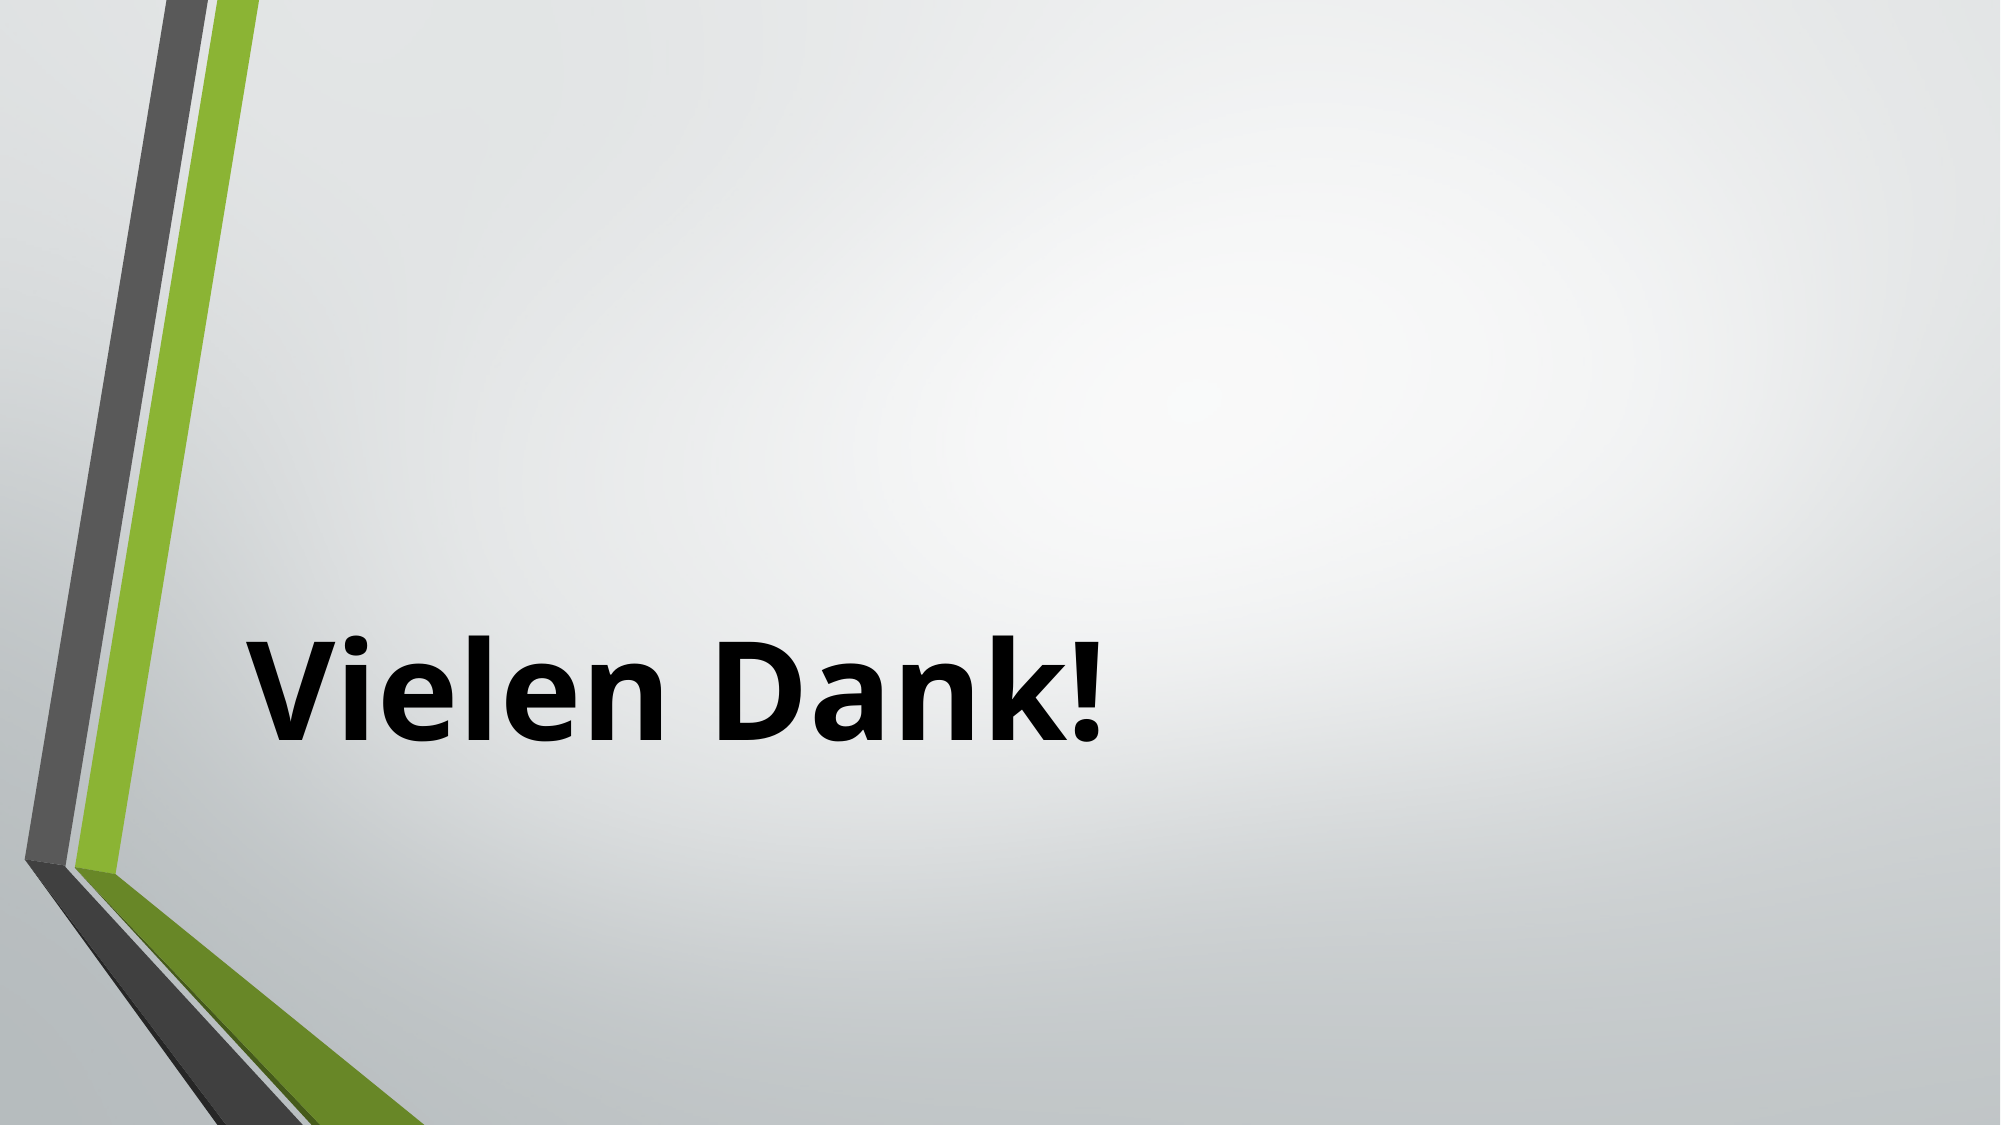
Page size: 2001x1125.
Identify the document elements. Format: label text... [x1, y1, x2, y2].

text_box Vielen Dank! [231, 595, 1123, 776]
